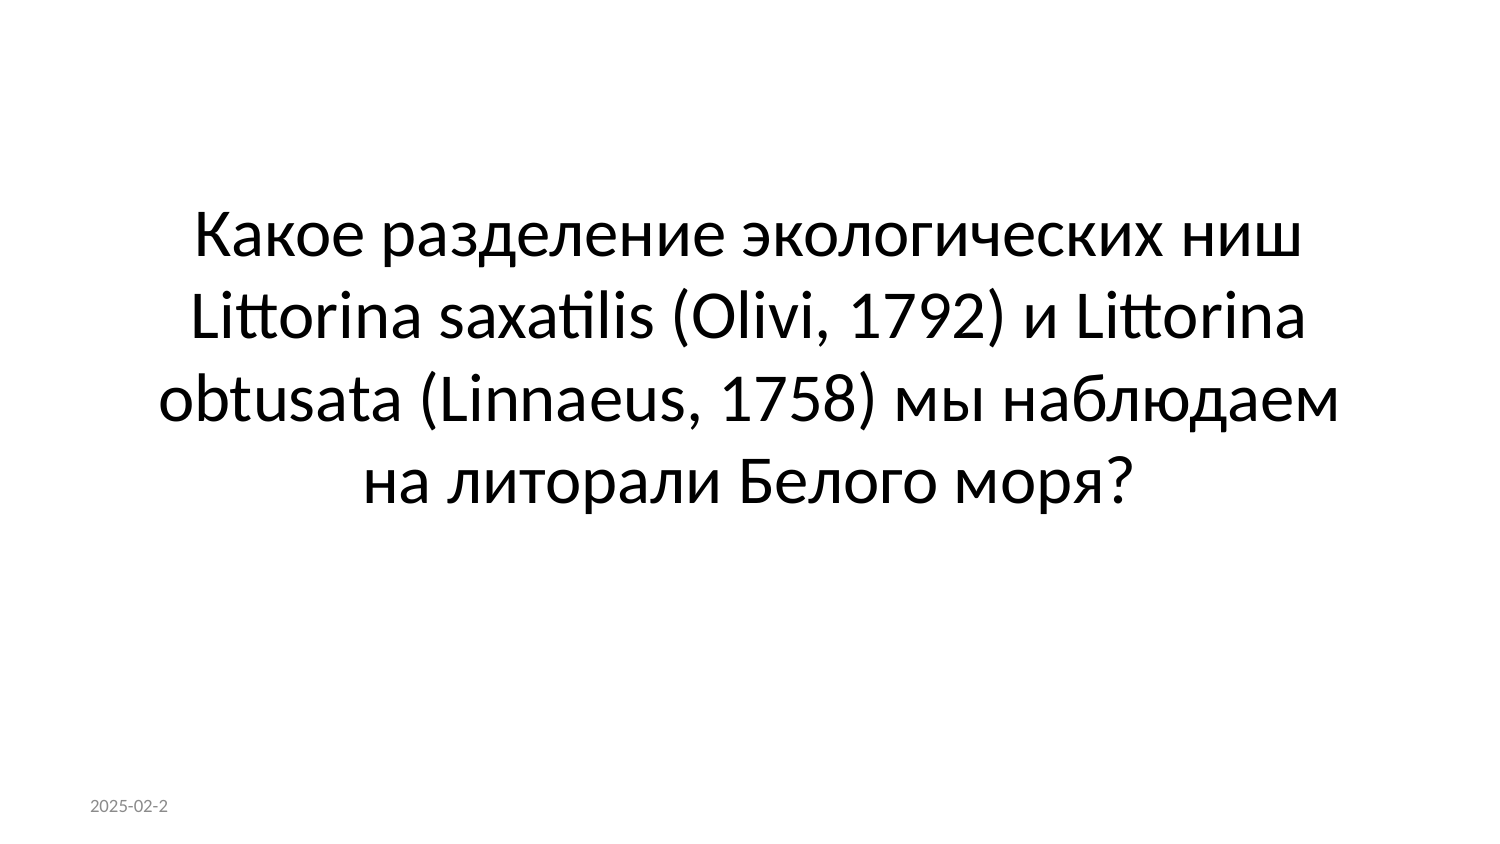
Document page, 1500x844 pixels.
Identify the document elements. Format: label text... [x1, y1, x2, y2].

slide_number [75, 782, 425, 827]
subtitle [225, 478, 1275, 694]
title Какое разделение экологических ниш Littorina saxatilis (Olivi, 1792) и Littorina obtusata (Linnaeus, 1758) мы наблюдаем на литорали Белого моря? [112, 262, 1388, 443]
